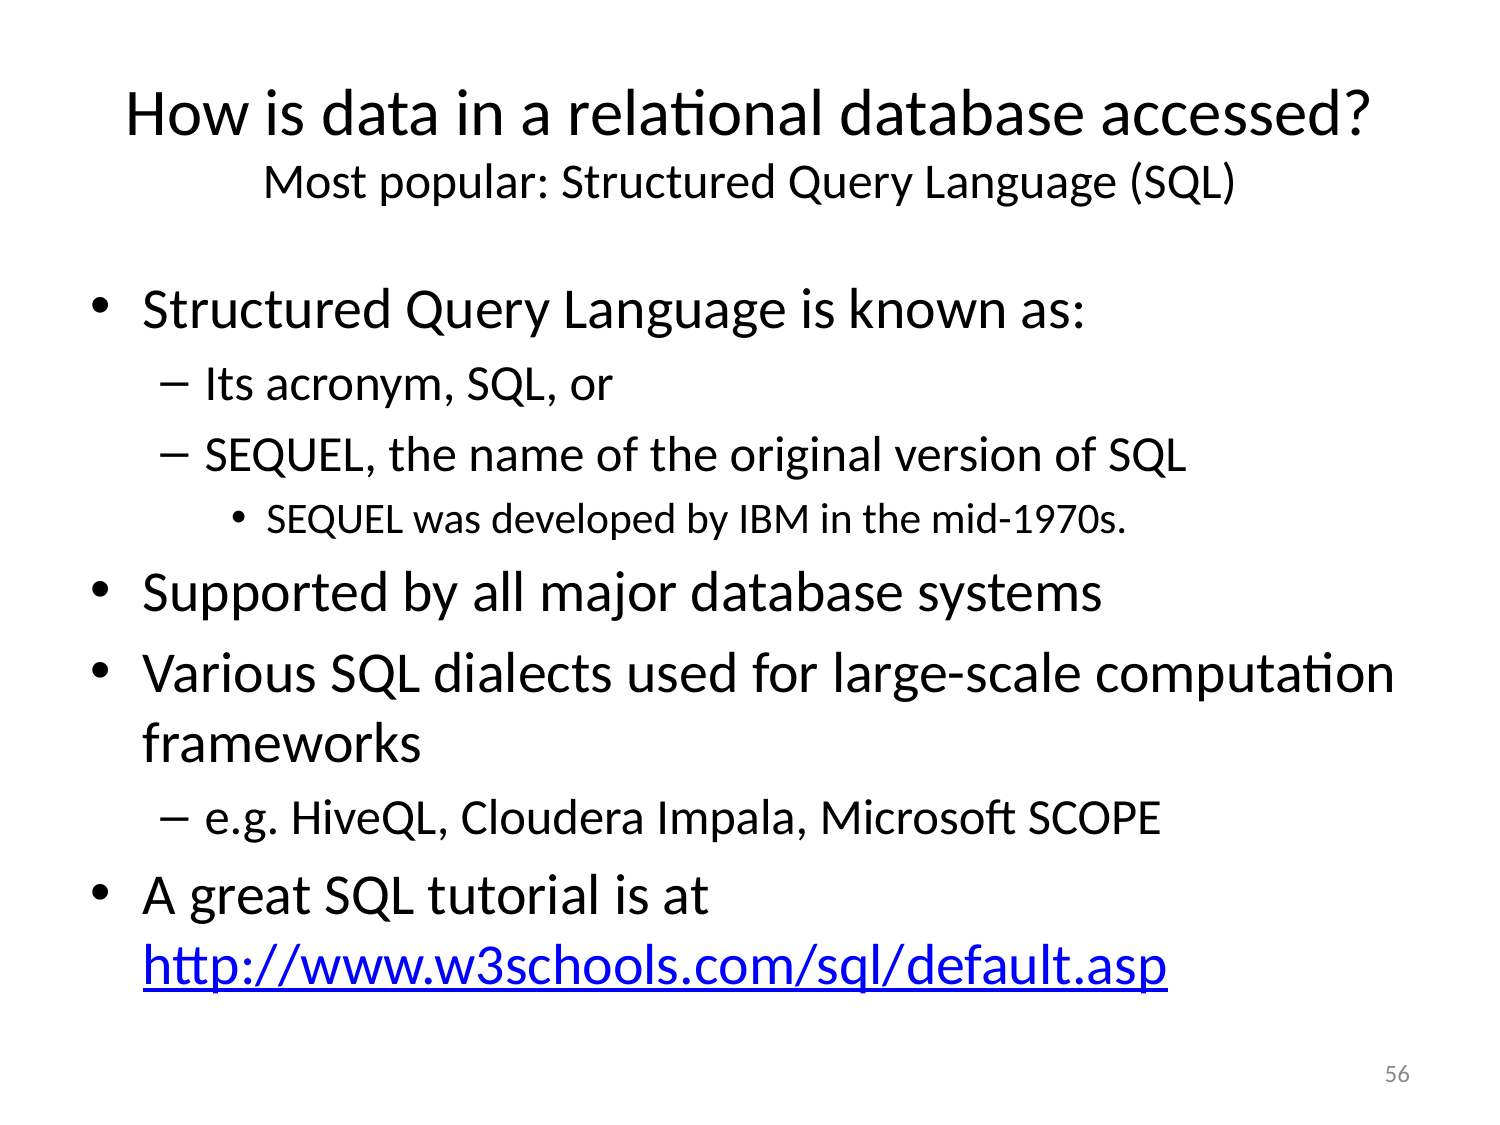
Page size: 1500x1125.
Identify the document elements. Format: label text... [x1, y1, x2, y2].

slide_number 56 [1074, 1042, 1425, 1103]
list Structured Query Language is known as: Its acronym, SQL, or SEQUEL, the name of the original version of SQL SEQUEL was developed by IBM in the mid-1970s. Supported by all major database systems Various SQL dialects used for large-scale computation frameworks e.g. HiveQL, Cloudera Impala, Microsoft SCOPE A great SQL tutorial is at http://www.w3schools.com/sql/default.asp [75, 262, 1425, 1005]
title How is data in a relational database accessed? Most popular: Structured Query Language (SQL) [75, 45, 1425, 233]
